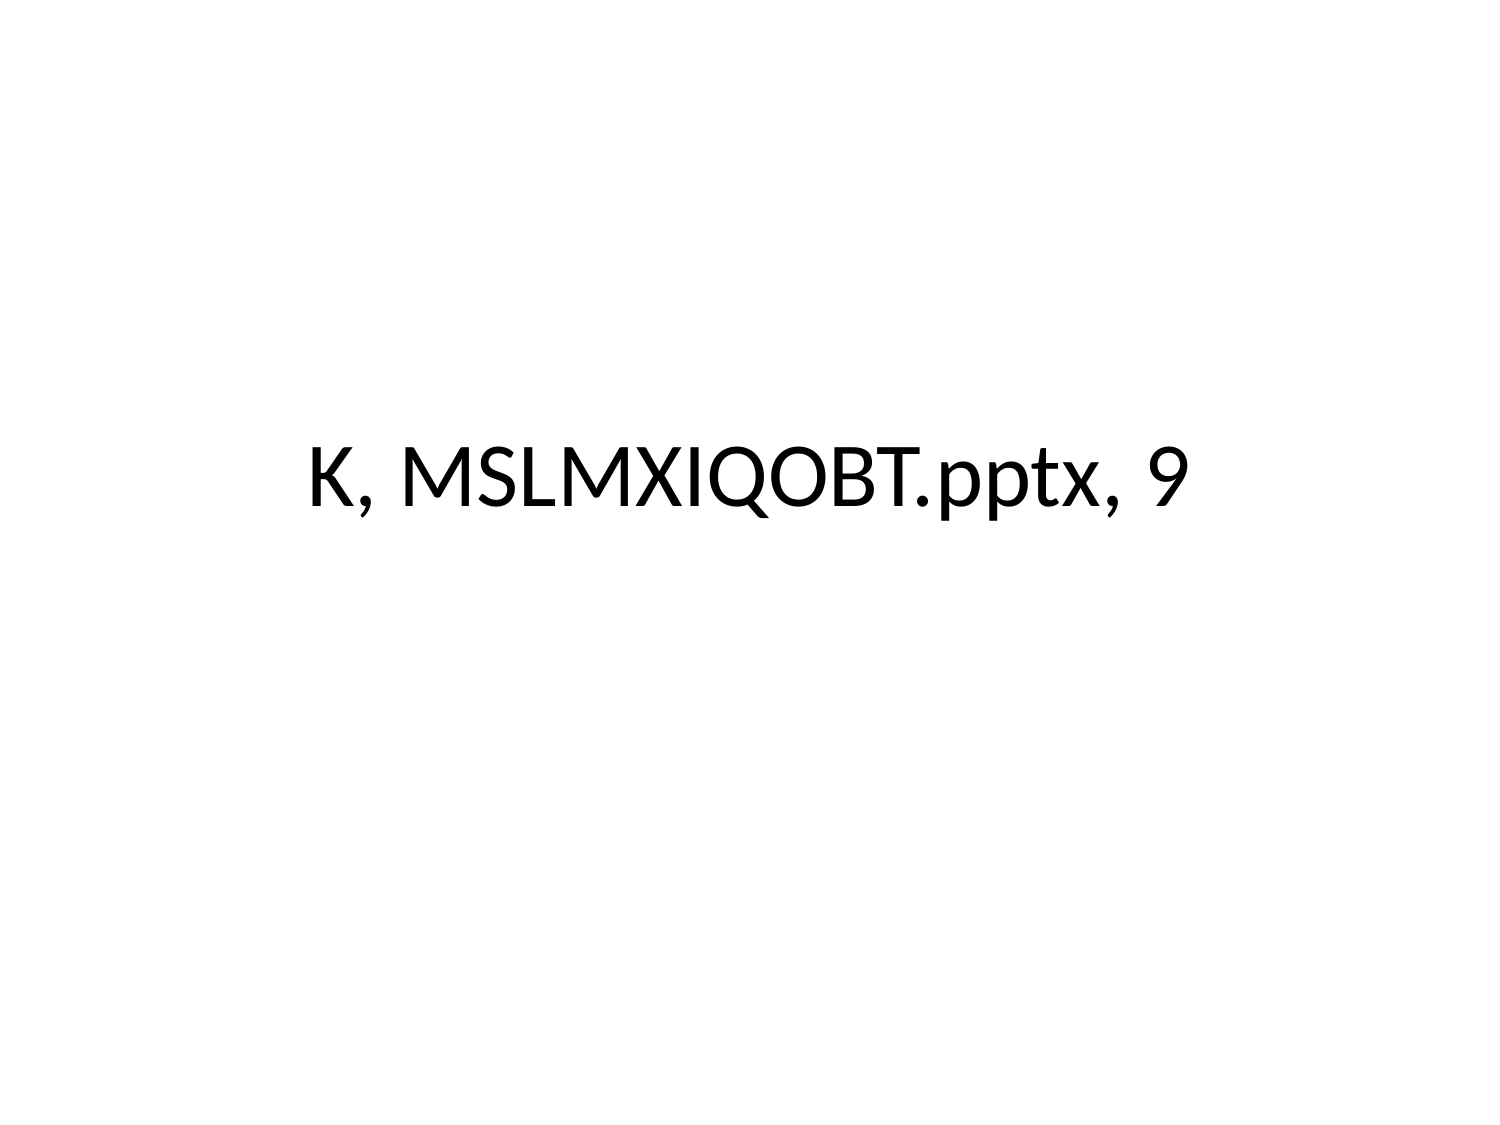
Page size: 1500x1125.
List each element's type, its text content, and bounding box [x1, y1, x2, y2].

title K, MSLMXIQOBT.pptx, 9 [112, 349, 1388, 591]
